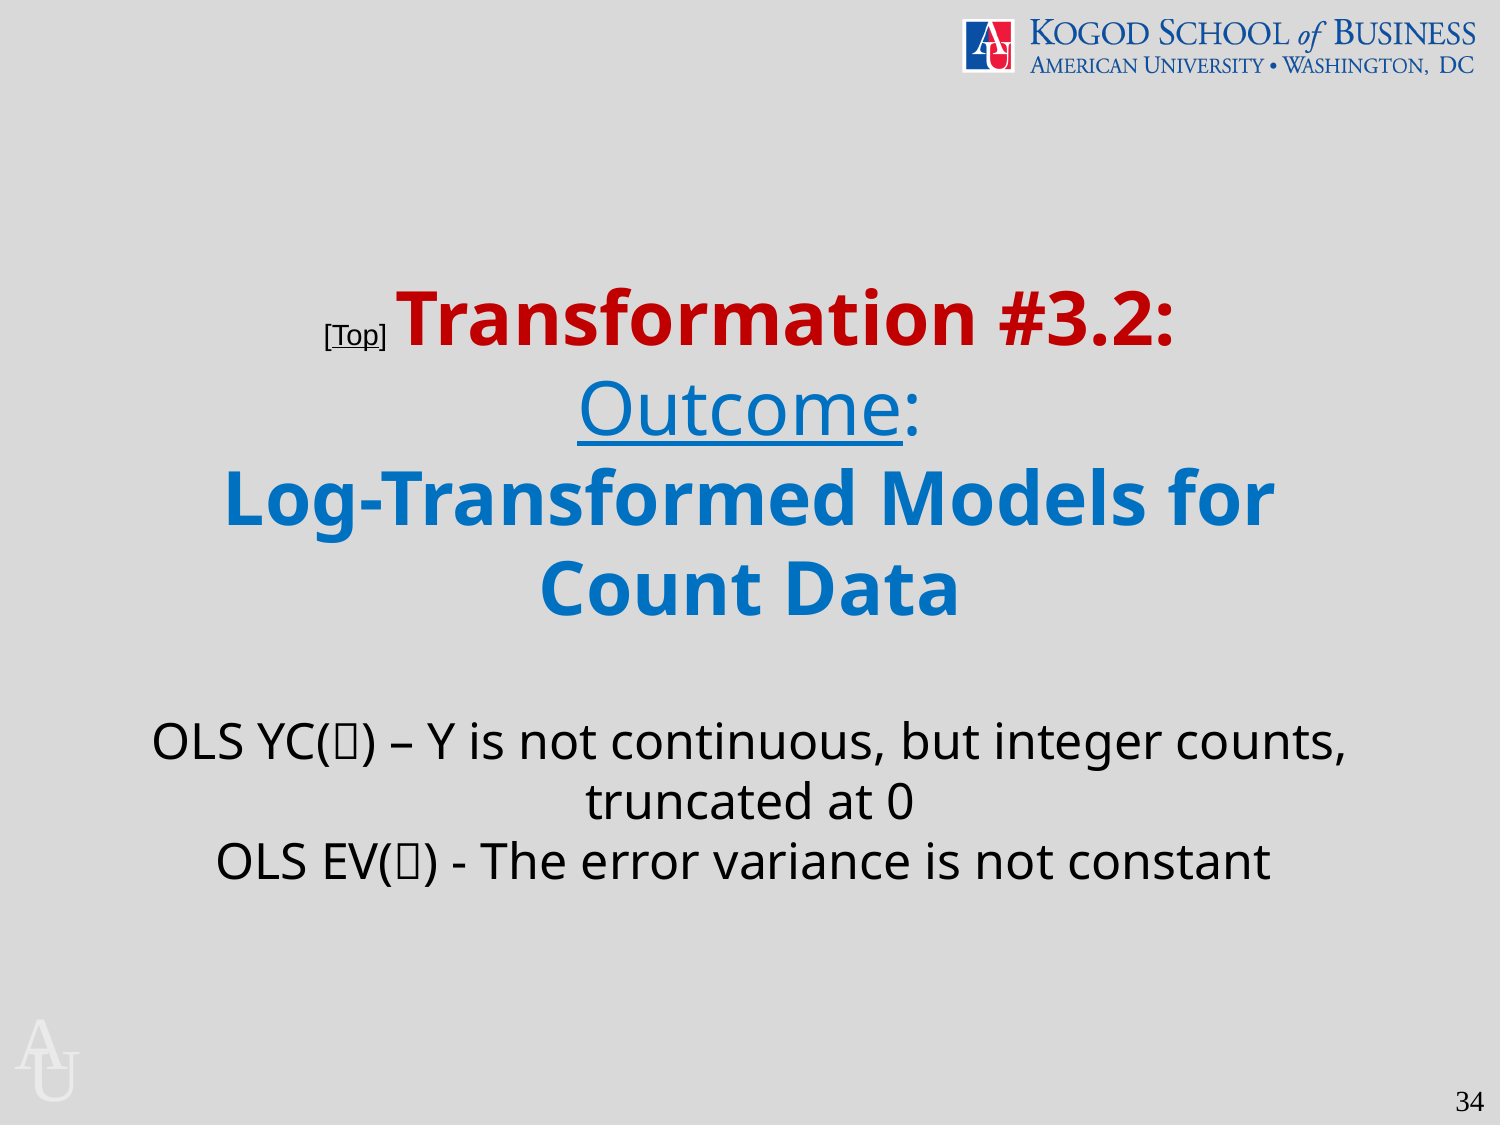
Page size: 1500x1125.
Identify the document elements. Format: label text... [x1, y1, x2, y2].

picture [962, 19, 1475, 75]
text_box [Top] Transformation #3.2: Outcome: Log-Transformed Models for Count Data OLS YC() – Y is not continuous, but integer counts, truncated at 0 OLS EV() - The error variance is not constant [87, 262, 1413, 588]
slide_number 34 [1412, 1074, 1500, 1125]
